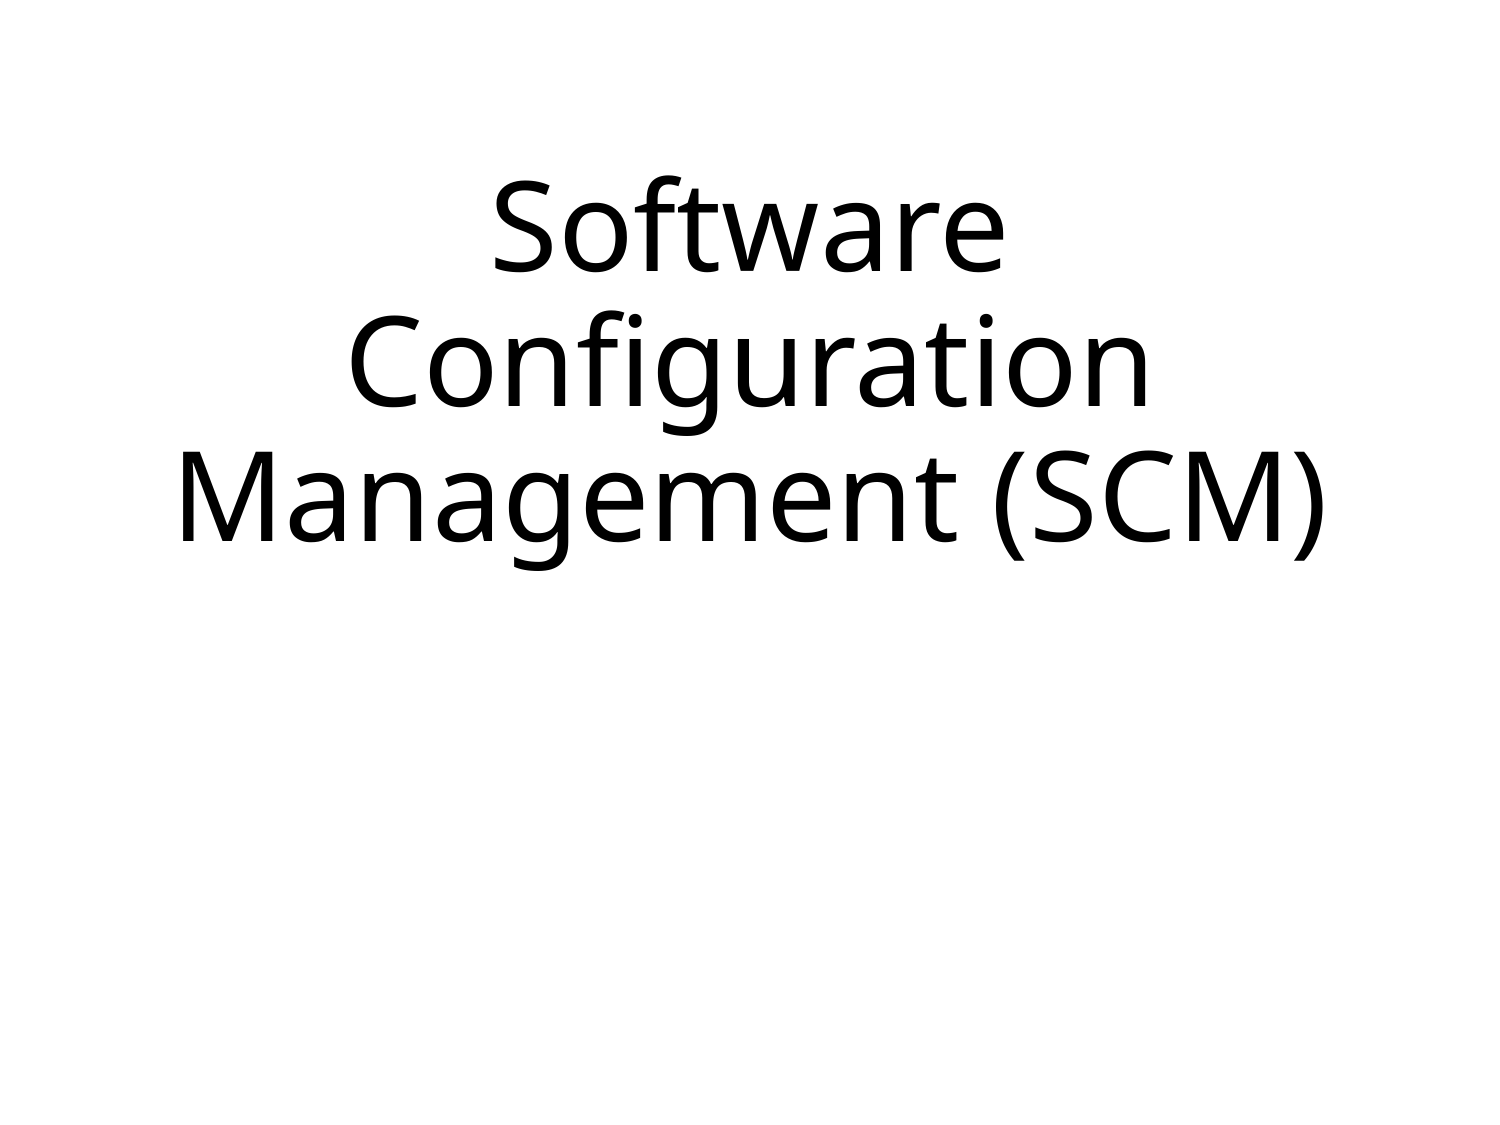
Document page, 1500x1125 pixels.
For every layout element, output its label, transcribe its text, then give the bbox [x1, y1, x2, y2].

title Software Configuration Management (SCM) [112, 184, 1388, 576]
